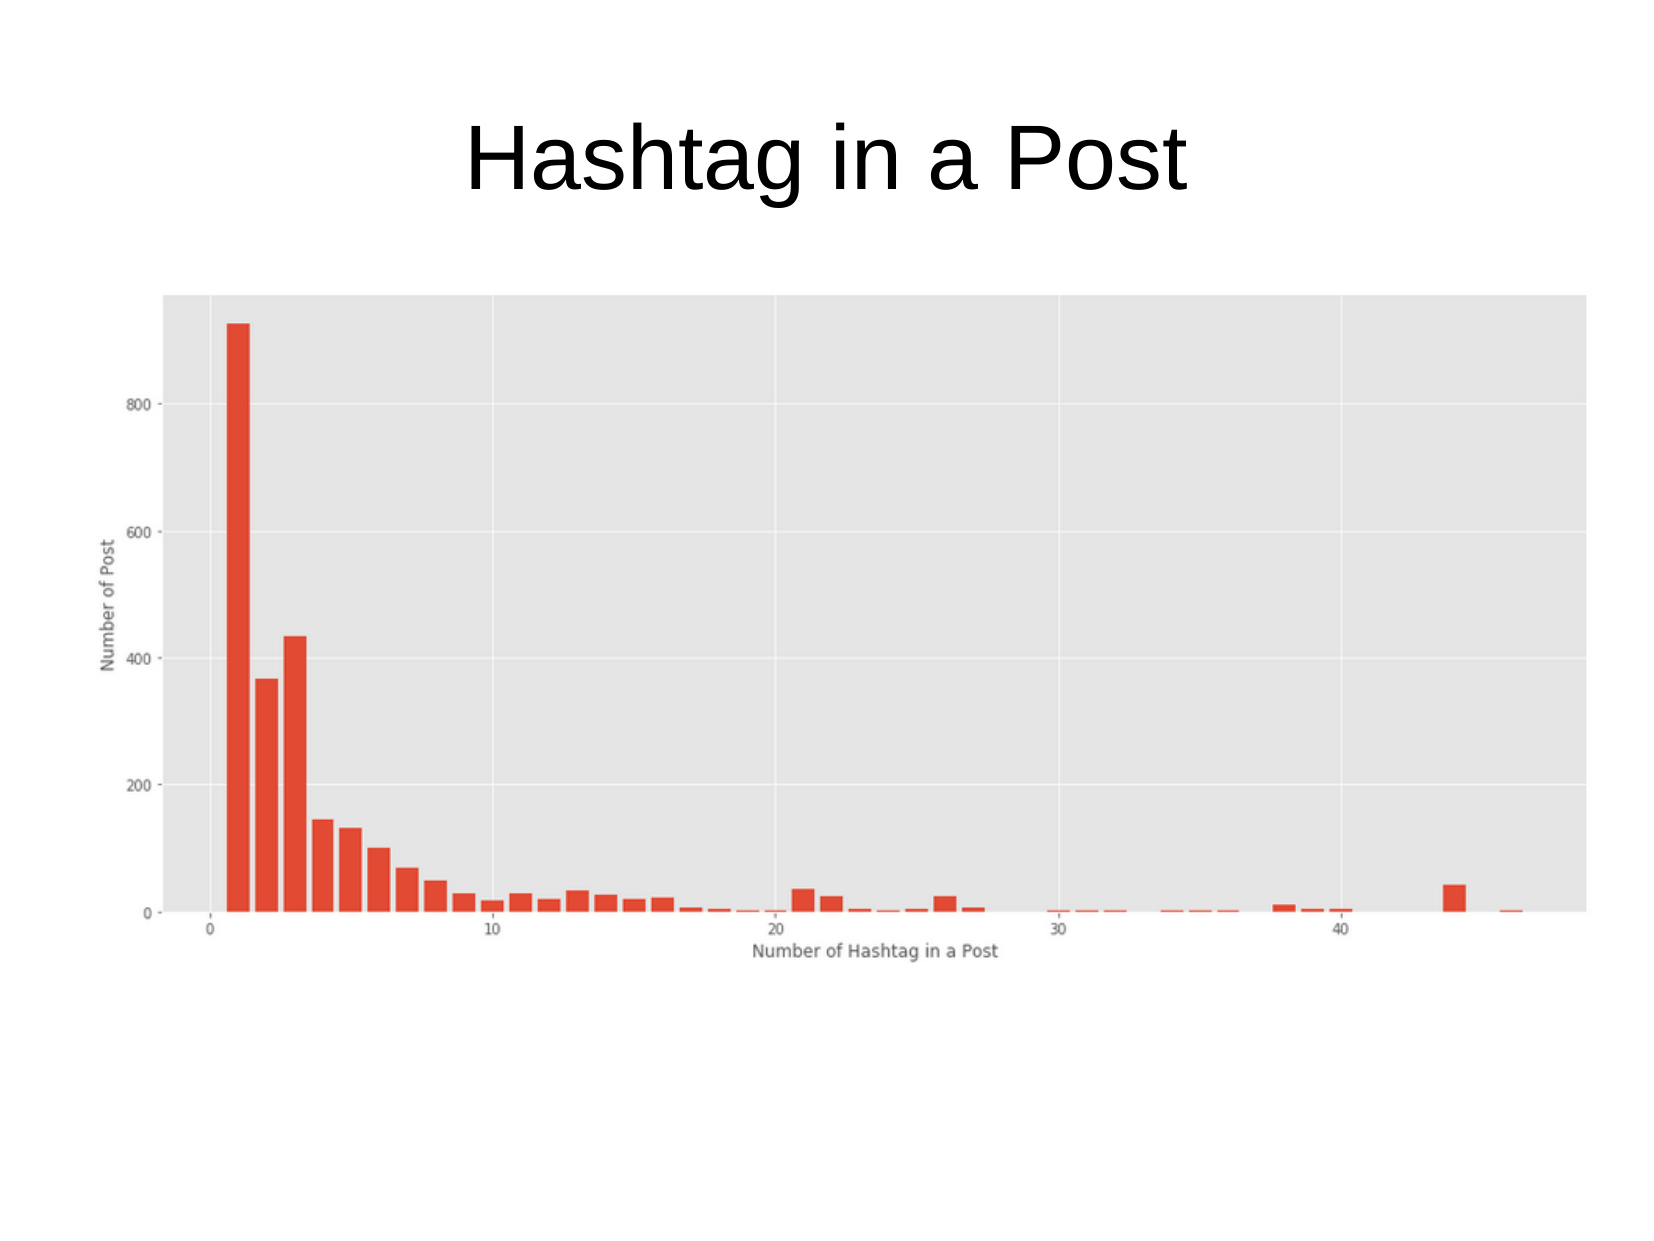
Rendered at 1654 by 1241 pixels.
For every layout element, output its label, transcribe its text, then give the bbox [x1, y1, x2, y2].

text_box Hashtag in a Post [82, 49, 1571, 257]
picture [66, 286, 1608, 964]
